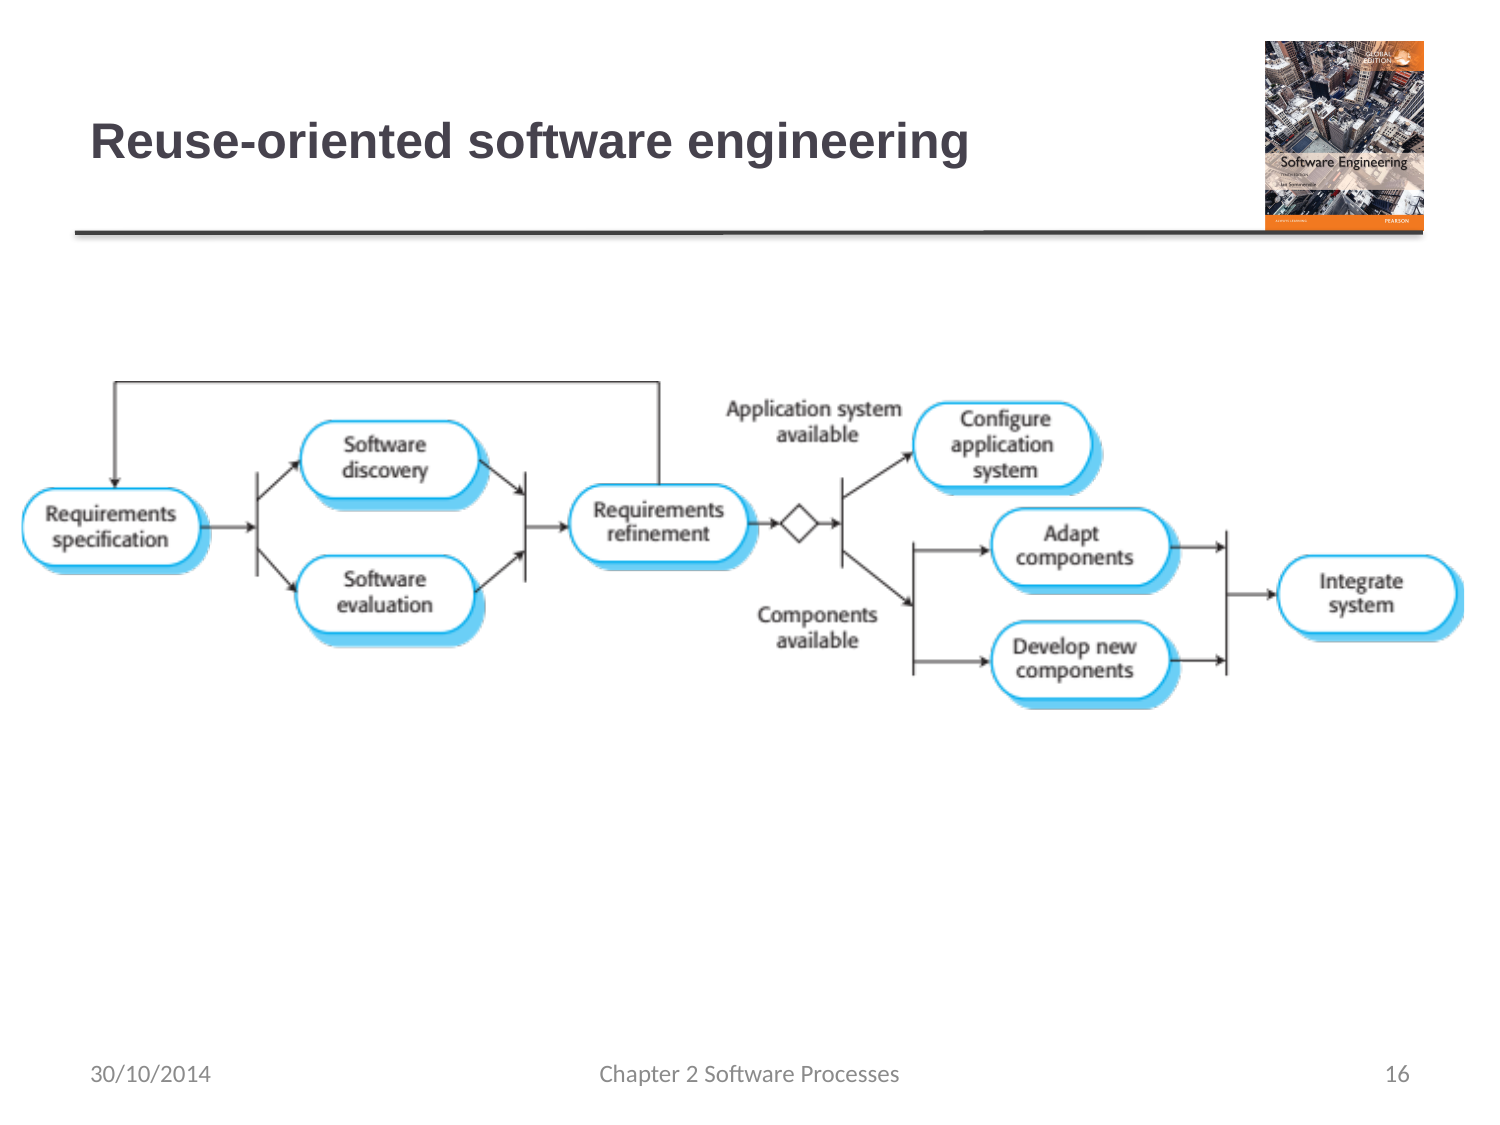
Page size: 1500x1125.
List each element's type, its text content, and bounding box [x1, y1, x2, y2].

footer Chapter 2 Software Processes [512, 1042, 988, 1103]
slide_number 16 [1074, 1042, 1425, 1103]
picture [21, 381, 1465, 982]
title Reuse-oriented software engineering [74, 44, 1272, 233]
picture [1265, 41, 1424, 231]
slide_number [75, 1042, 425, 1103]
